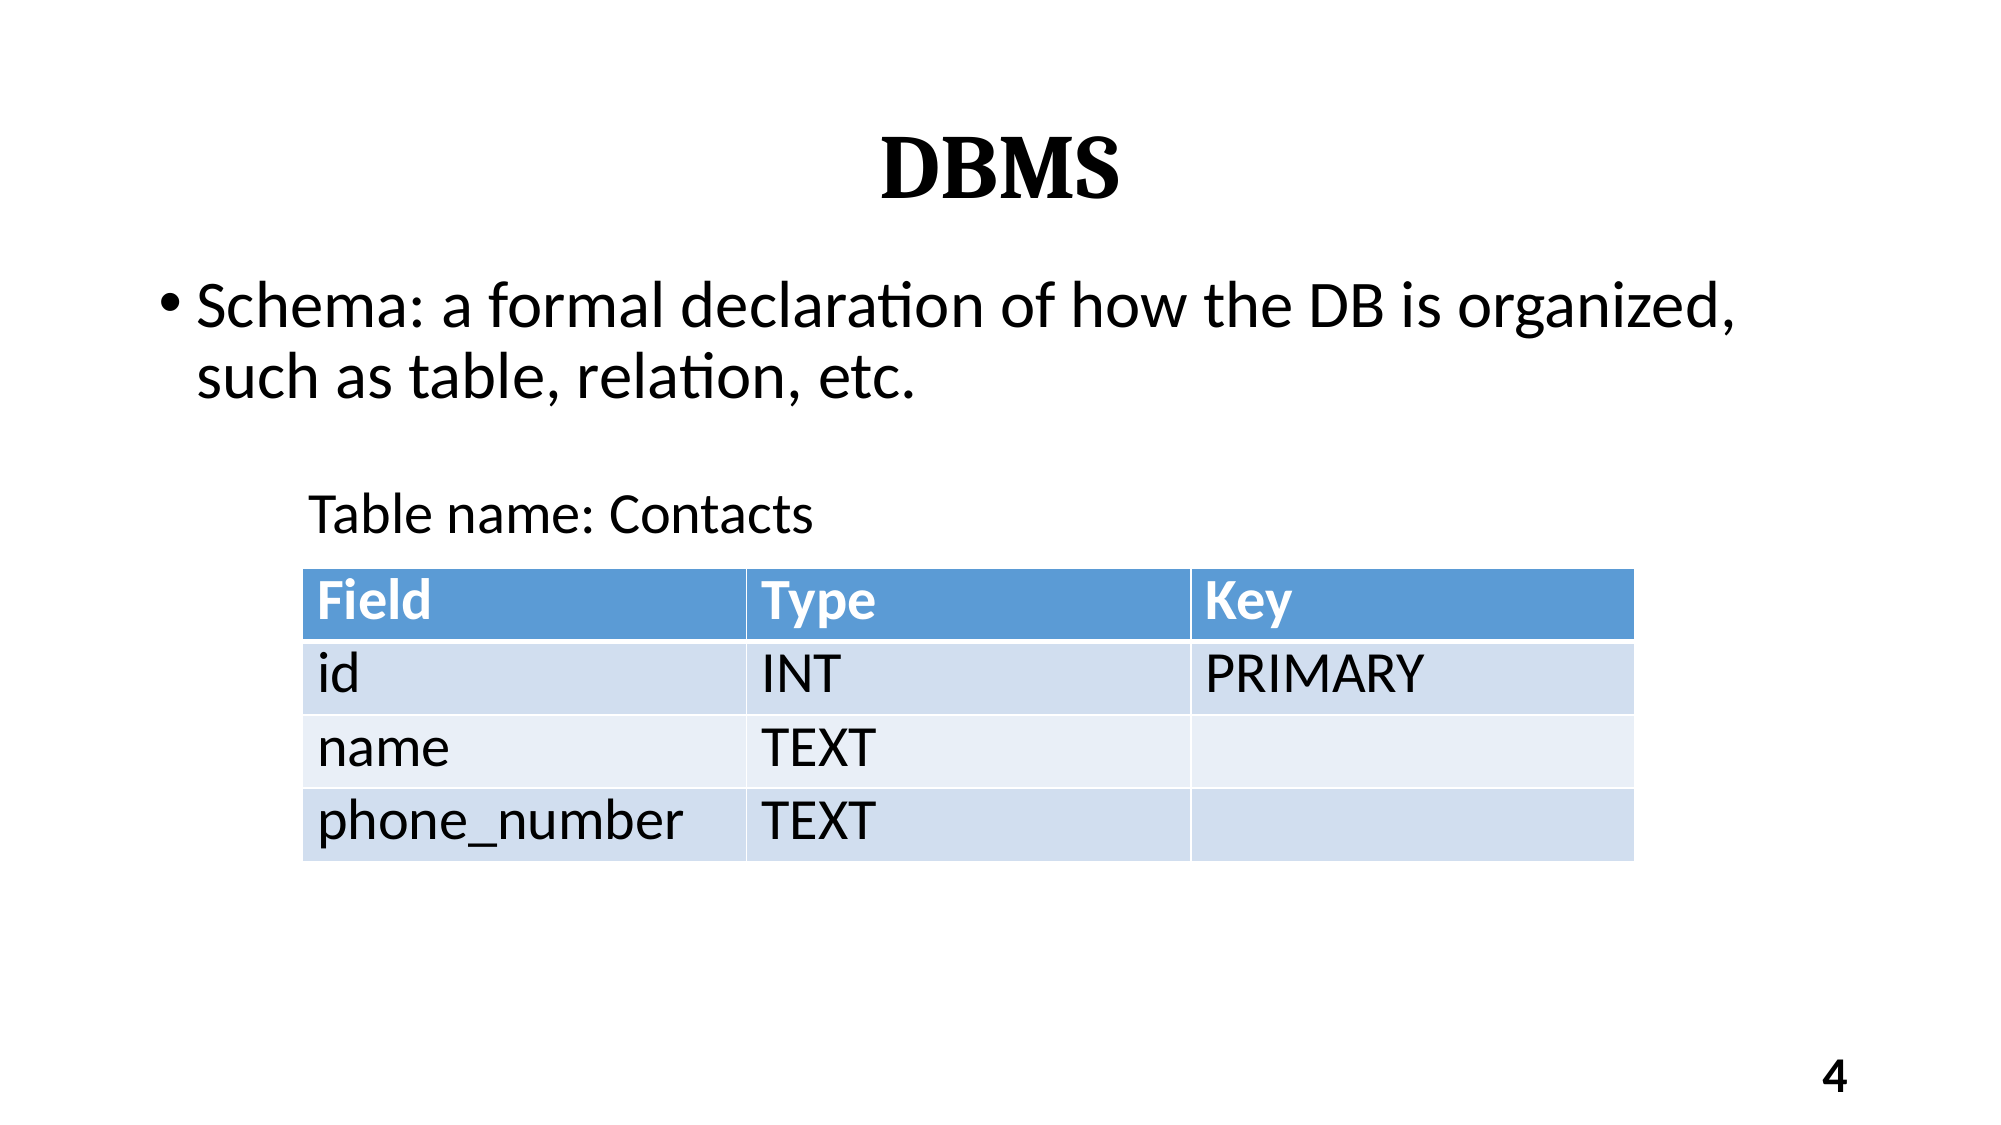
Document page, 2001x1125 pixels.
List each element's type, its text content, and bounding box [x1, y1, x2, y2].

table_cell id [303, 644, 746, 714]
table_cell INT [747, 644, 1190, 714]
text_box Table name: Contacts [294, 467, 830, 553]
table_header Field [303, 569, 746, 639]
list Schema: a formal declaration of how the DB is organized, such as table, relation, etc. [143, 261, 1869, 991]
table_cell [1192, 789, 1634, 861]
table_cell TEXT [747, 716, 1190, 787]
table_cell TEXT [747, 789, 1190, 861]
title DBMS [137, 59, 1863, 278]
table_header Type [747, 569, 1190, 639]
table_cell name [303, 716, 746, 787]
table_cell phone_number [303, 789, 746, 861]
slide_number 4 [1412, 1042, 1863, 1103]
table_cell PRIMARY [1192, 644, 1634, 714]
table_cell [1192, 716, 1634, 787]
table_header Key [1192, 569, 1634, 639]
